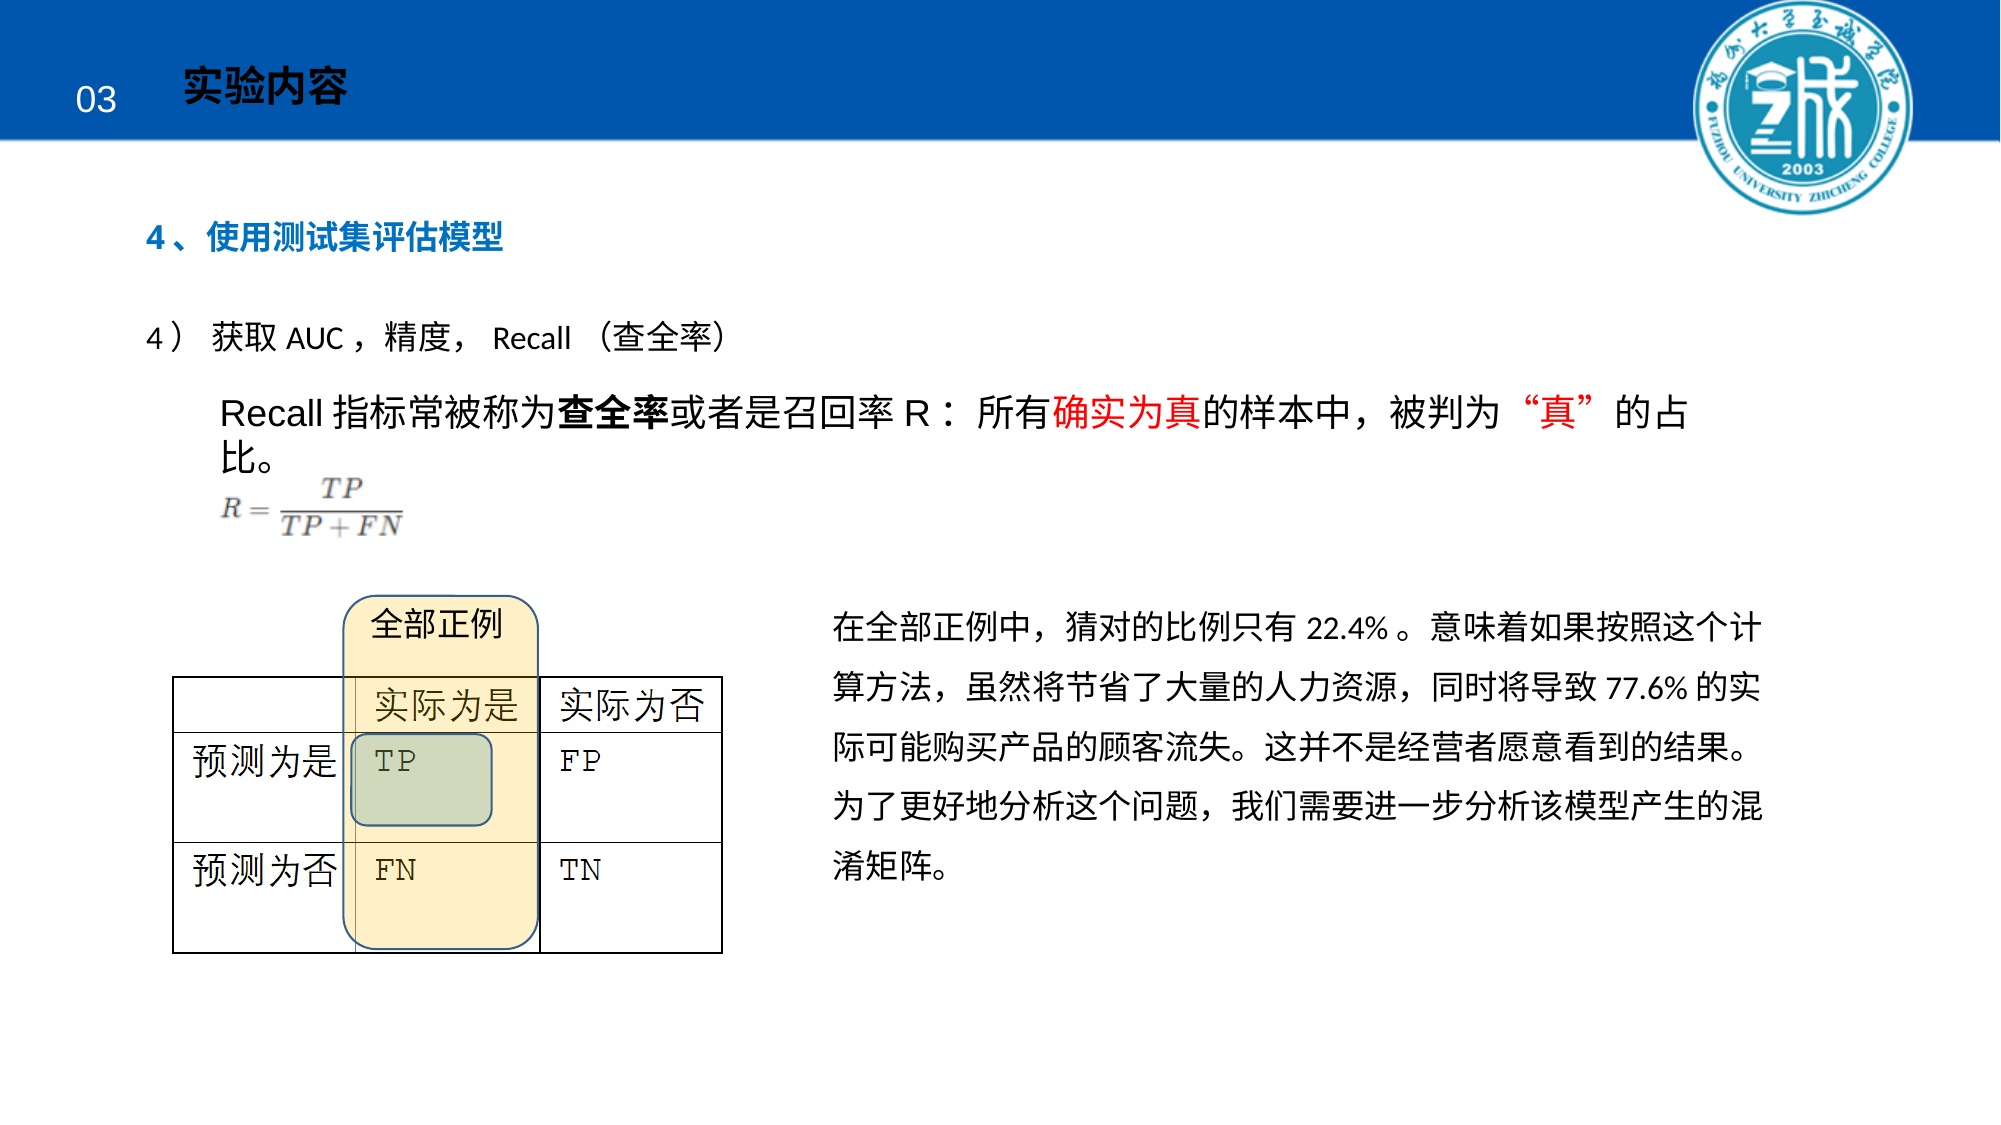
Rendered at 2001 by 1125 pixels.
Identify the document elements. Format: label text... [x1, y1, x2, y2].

text_box 在全部正例中，猜对的比例只有22.4%。意味着如果按照这个计算方法，虽然将节省了大量的人力资源，同时将导致77.6%的实际可能购买产品的顾客流失。这并不是经营者愿意看到的结果。 为了更好地分析这个问题，我们需要进一步分析该模型产生的混淆矩阵。 [817, 578, 1799, 893]
text_box 实验内容 [167, 52, 732, 117]
text_box 4、使用测试集评估模型 4） 获取AUC，精度，Recall（查全率） [131, 148, 1907, 364]
picture [0, 0, 2001, 1125]
text_box Recall指标常被称为查全率或者是召回率R：所有确实为真的样本中，被判为“真”的占比。 [204, 381, 1727, 486]
text_box 03 [60, 67, 143, 128]
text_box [343, 595, 538, 950]
